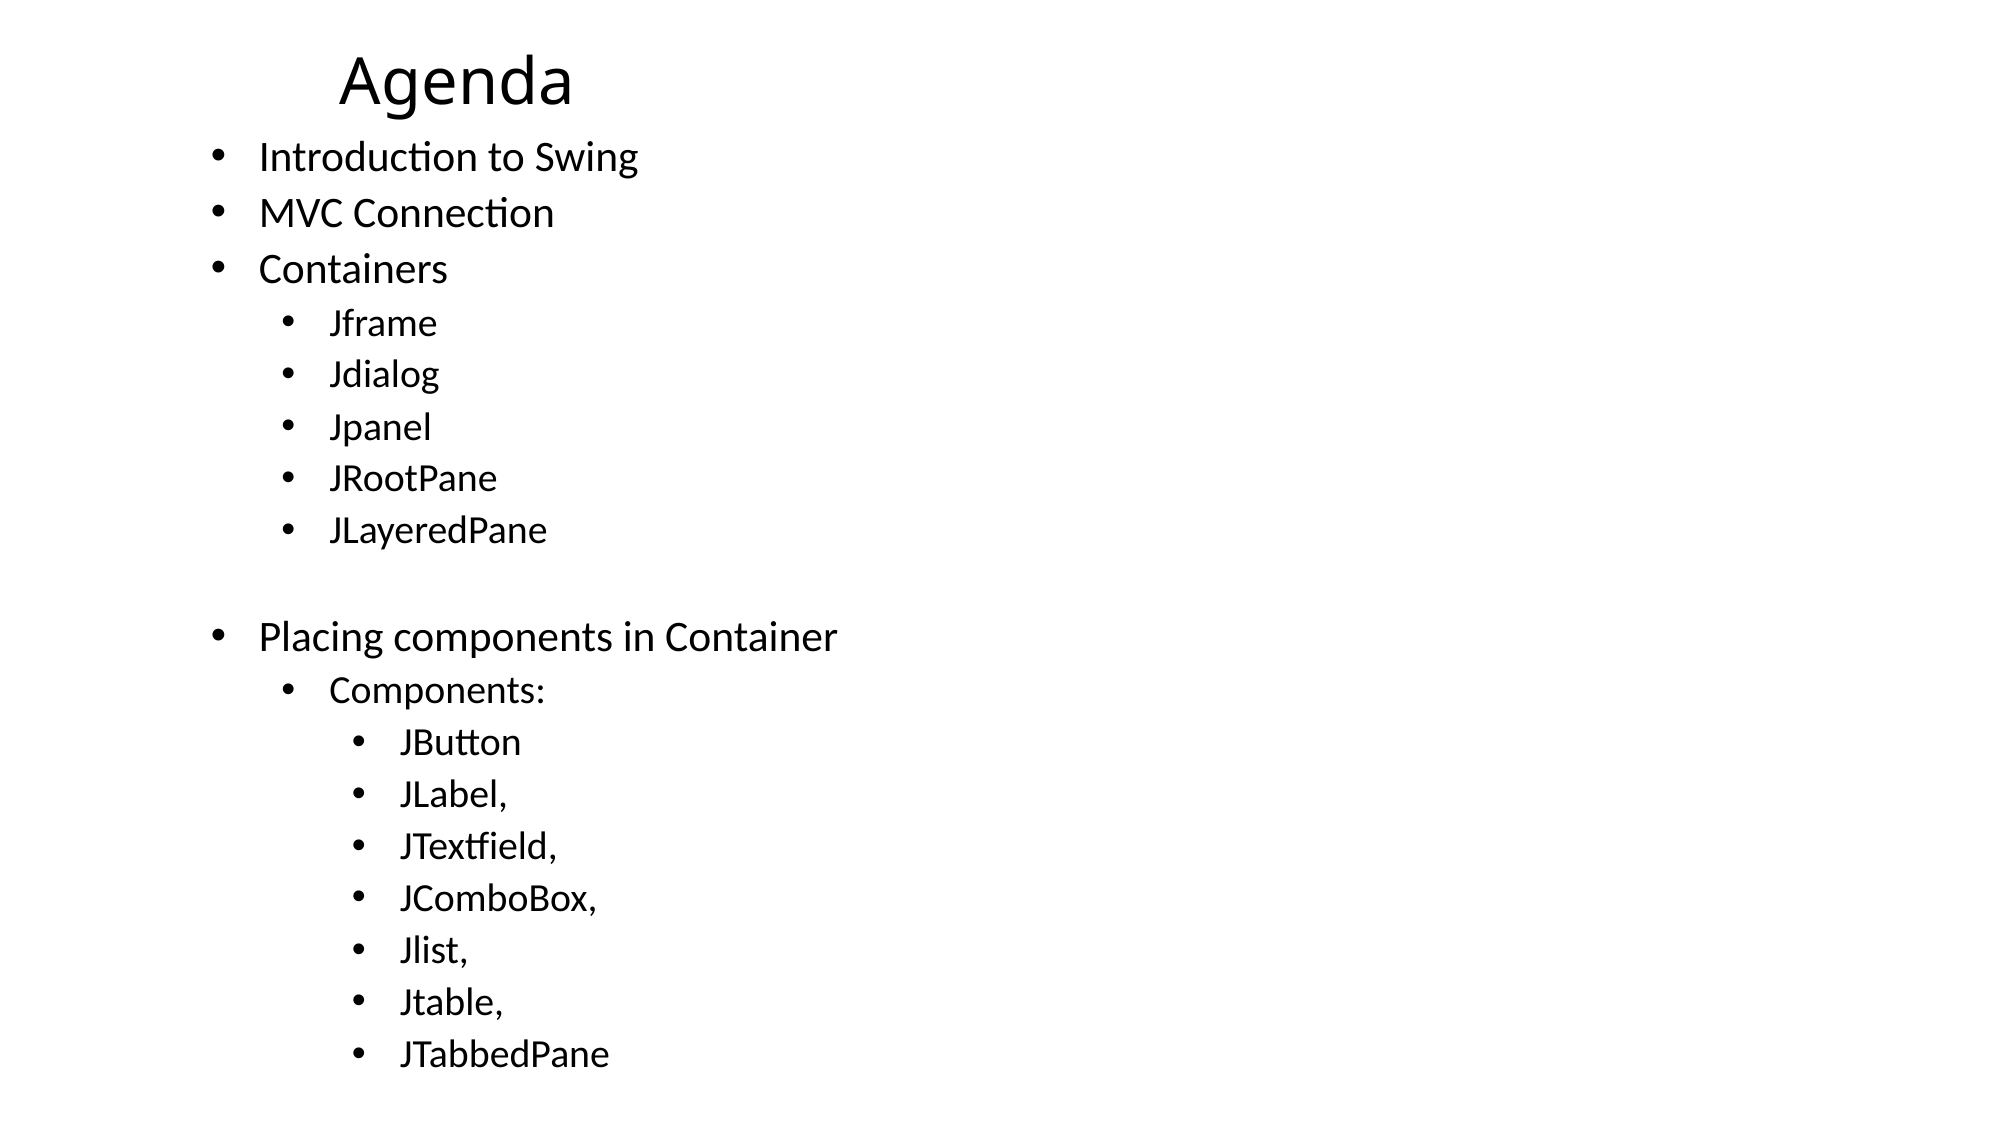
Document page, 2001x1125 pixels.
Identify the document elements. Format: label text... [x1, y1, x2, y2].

list Introduction to Swing MVC Connection Containers Jframe Jdialog Jpanel JRootPane JLayeredPane Placing components in Container Components: JButton JLabel, JTextfield, JComboBox, Jlist, Jtable, JTabbedPane [90, 126, 1906, 1087]
title Agenda [324, 40, 1671, 126]
